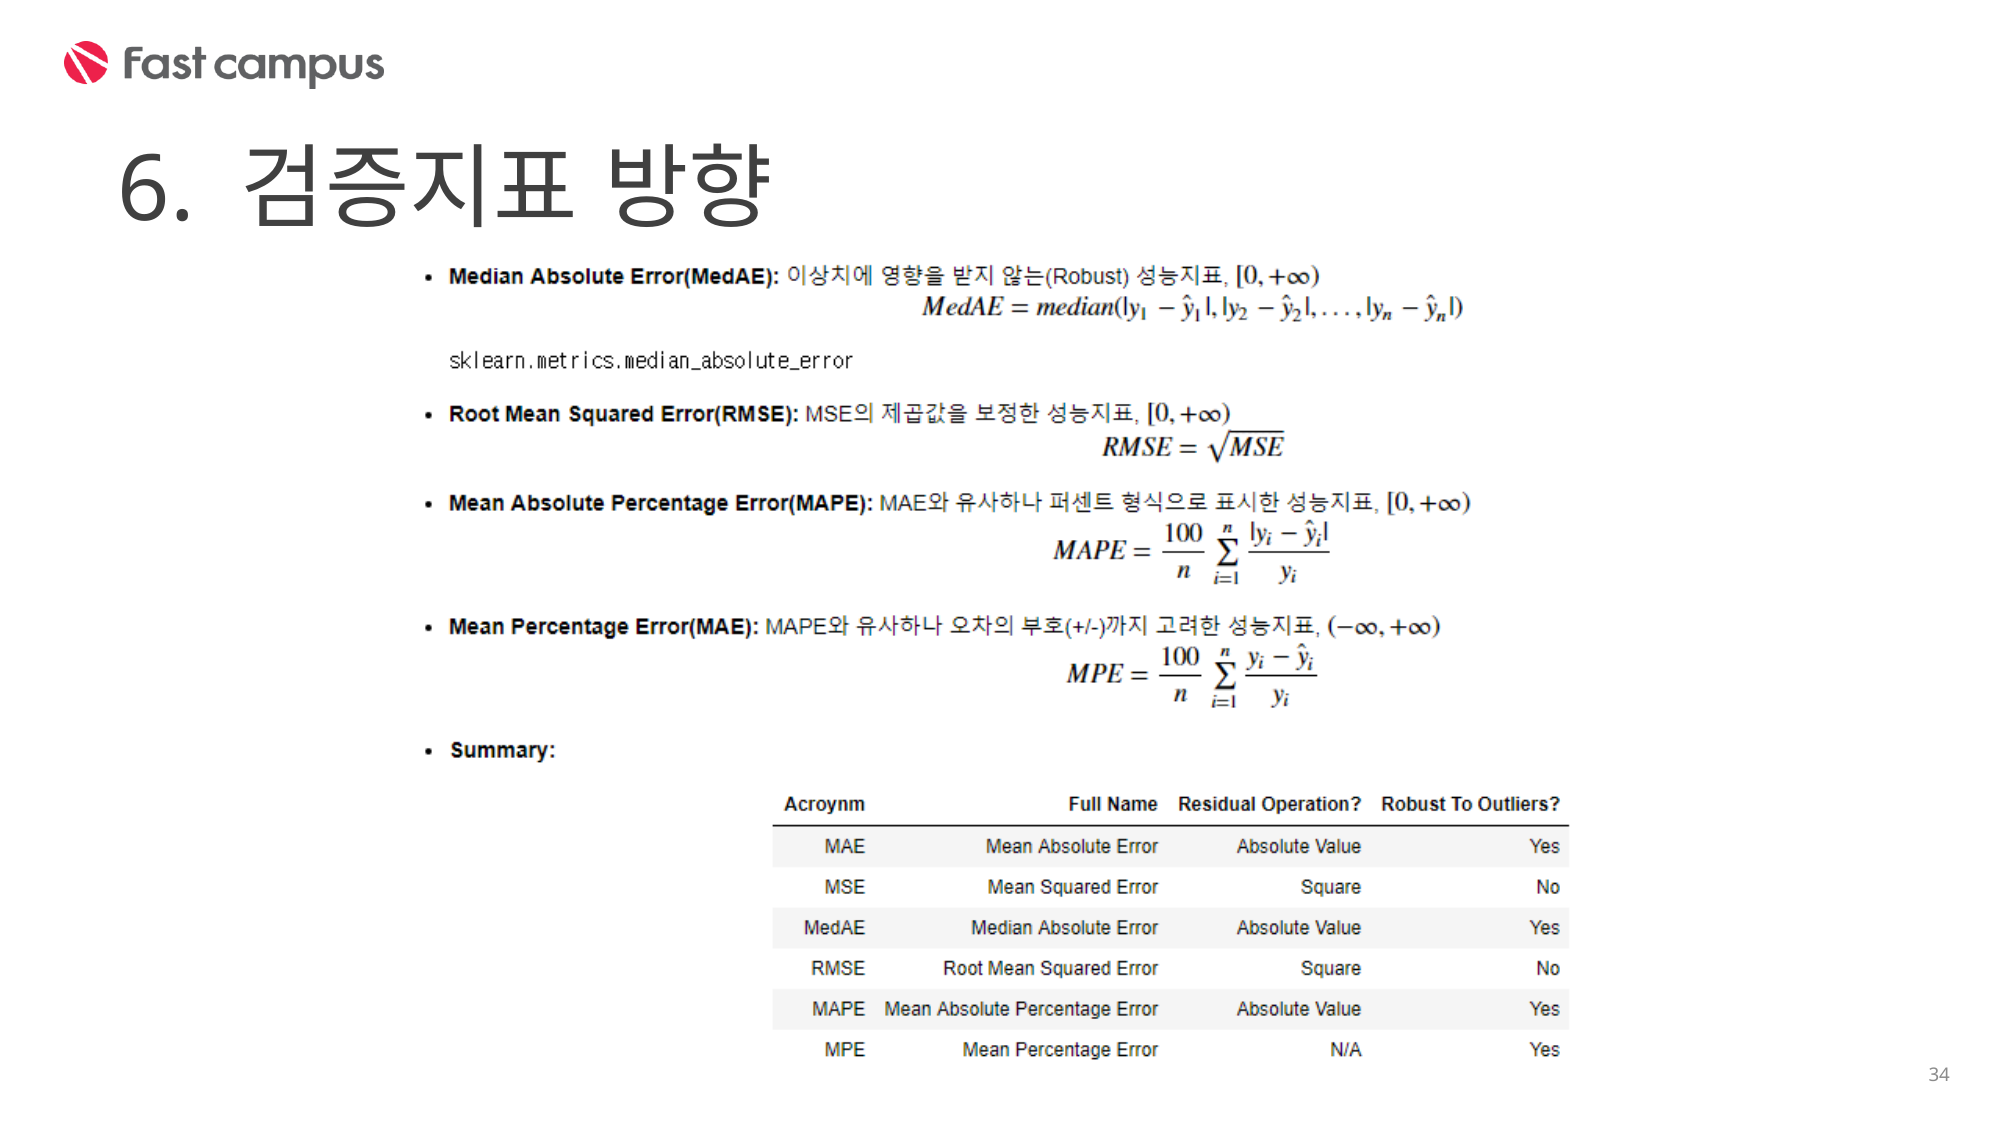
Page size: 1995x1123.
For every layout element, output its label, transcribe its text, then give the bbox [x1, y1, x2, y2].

picture [410, 256, 1585, 1081]
title 6. 검증지표 방향 [99, 90, 1896, 278]
picture [64, 41, 384, 89]
slide_number 34 [1502, 1045, 1969, 1106]
